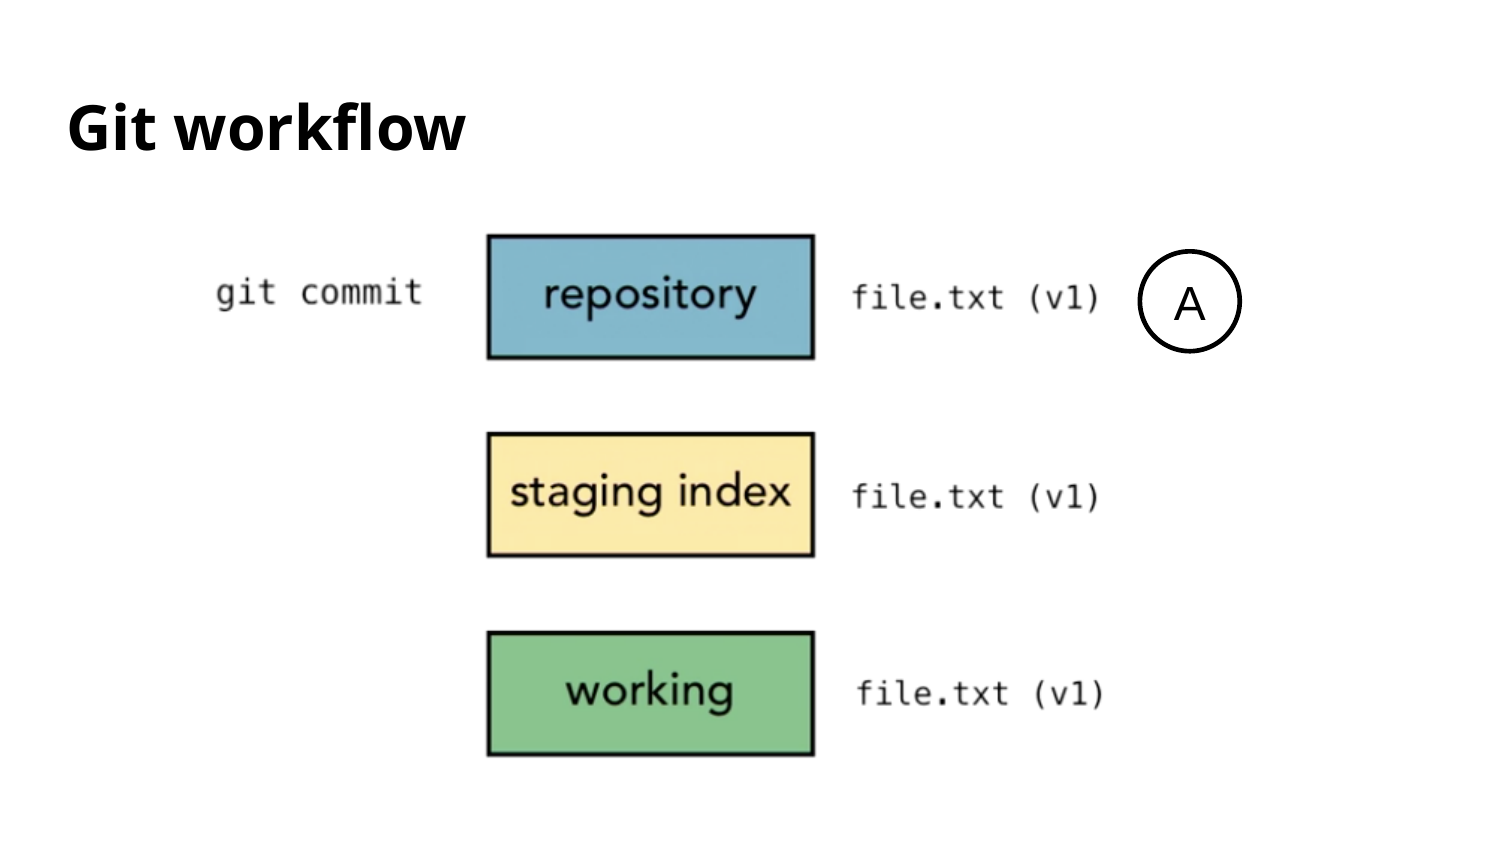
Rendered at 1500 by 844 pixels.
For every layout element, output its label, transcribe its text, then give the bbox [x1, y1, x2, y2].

text_box A [1203, 253, 1240, 350]
picture [178, 175, 1199, 794]
title Git workflow [51, 72, 1449, 176]
